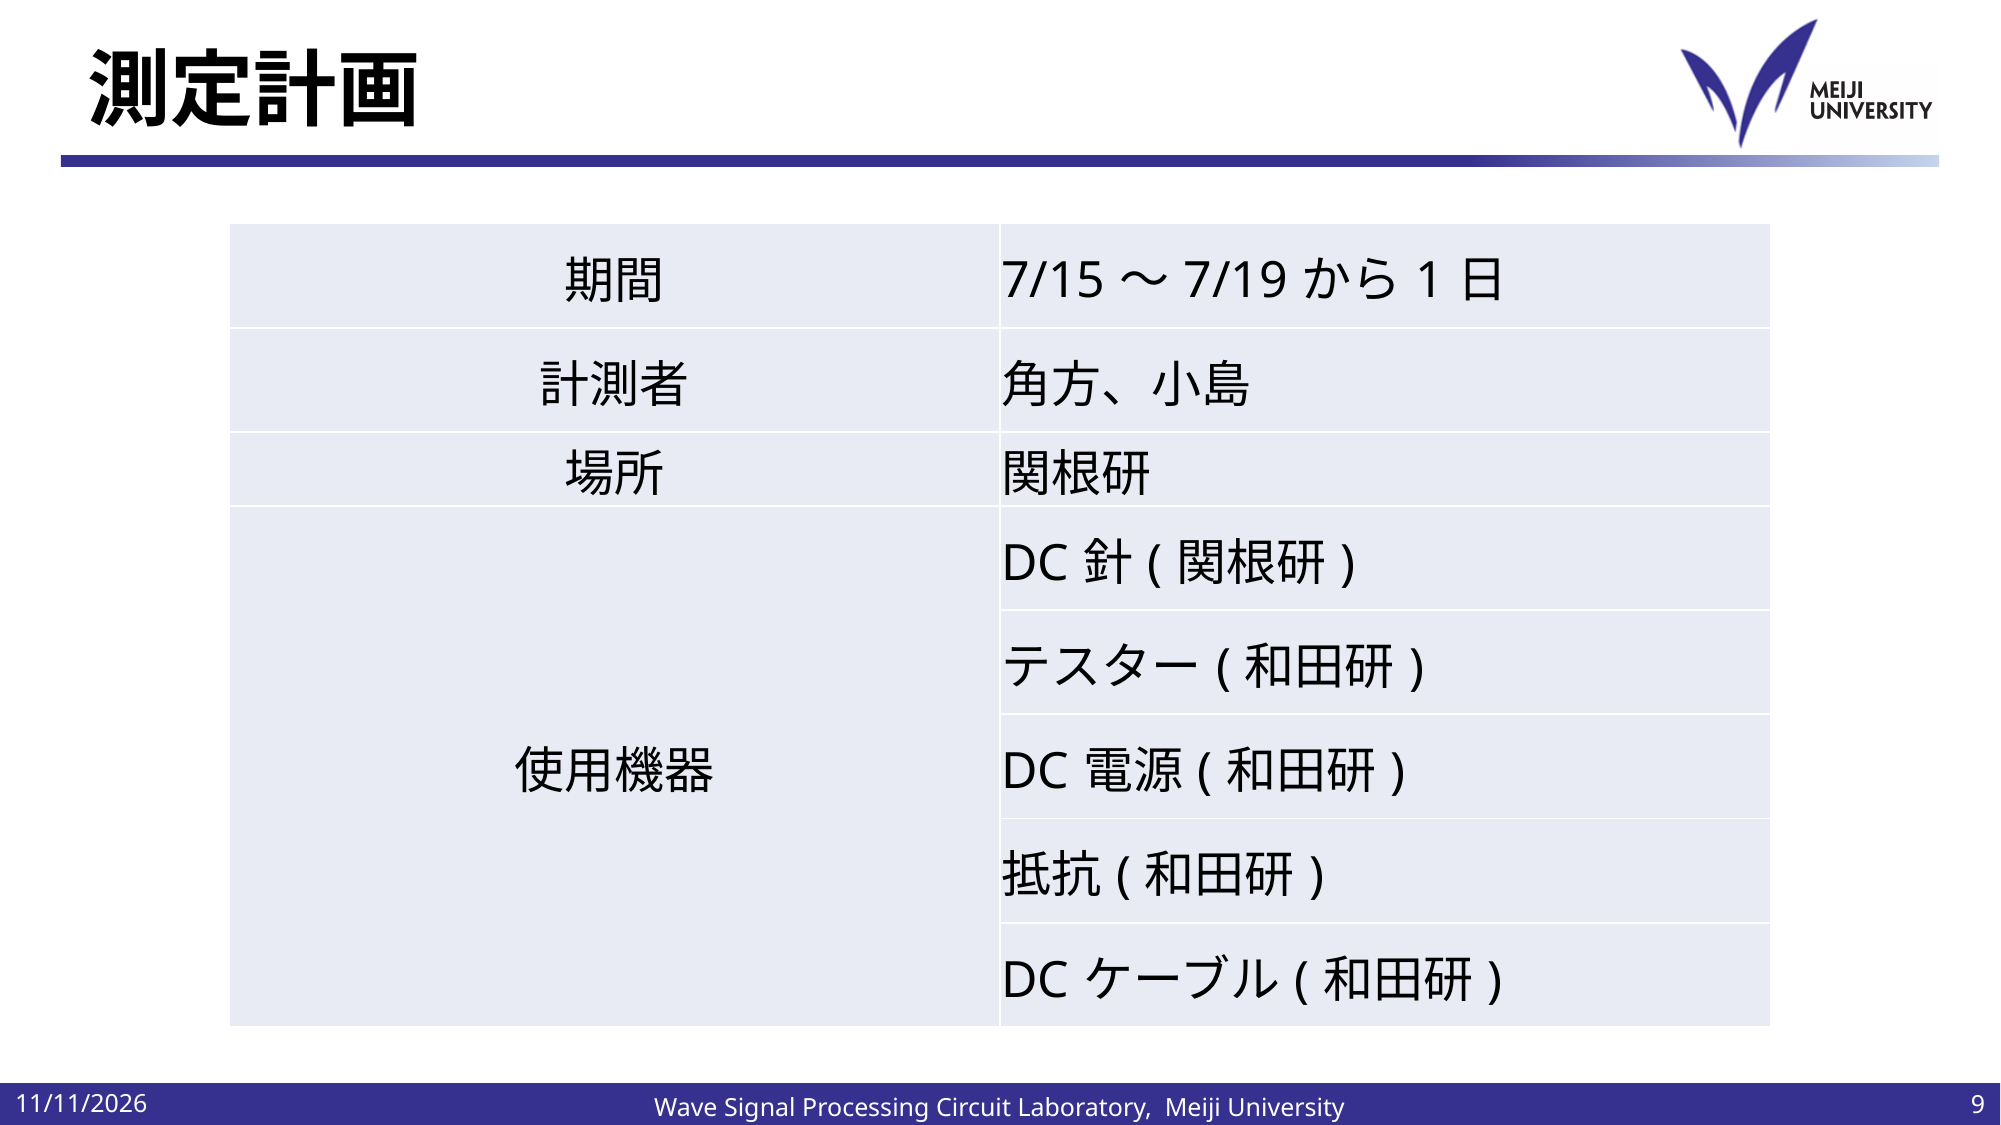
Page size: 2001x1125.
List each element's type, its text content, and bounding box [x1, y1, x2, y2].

table_cell DC針(関根研) [1001, 507, 1770, 609]
table_cell テスター(和田研) [1001, 611, 1770, 713]
table_cell 関根研 [1001, 433, 1770, 505]
table_cell 使用機器 [230, 507, 999, 1026]
title 測定計画 [72, 23, 1798, 161]
table_cell 角方、小島 [1001, 329, 1770, 431]
table_cell 計測者 [230, 329, 999, 431]
picture [1675, 16, 1939, 155]
table_cell DCケーブル(和田研) [1001, 924, 1770, 1026]
slide_number 9 [1550, 1075, 2000, 1125]
table_cell 抵抗(和田研) [1001, 819, 1770, 922]
table_cell 場所 [230, 433, 999, 505]
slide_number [0, 1074, 450, 1125]
footer Wave Signal Processing Circuit Laboratory, Meiji University [588, 1078, 1412, 1125]
table_header 期間 [230, 224, 999, 327]
table_header 7/15～7/19から1日 [1001, 224, 1770, 327]
table_cell DC電源(和田研) [1001, 715, 1770, 818]
